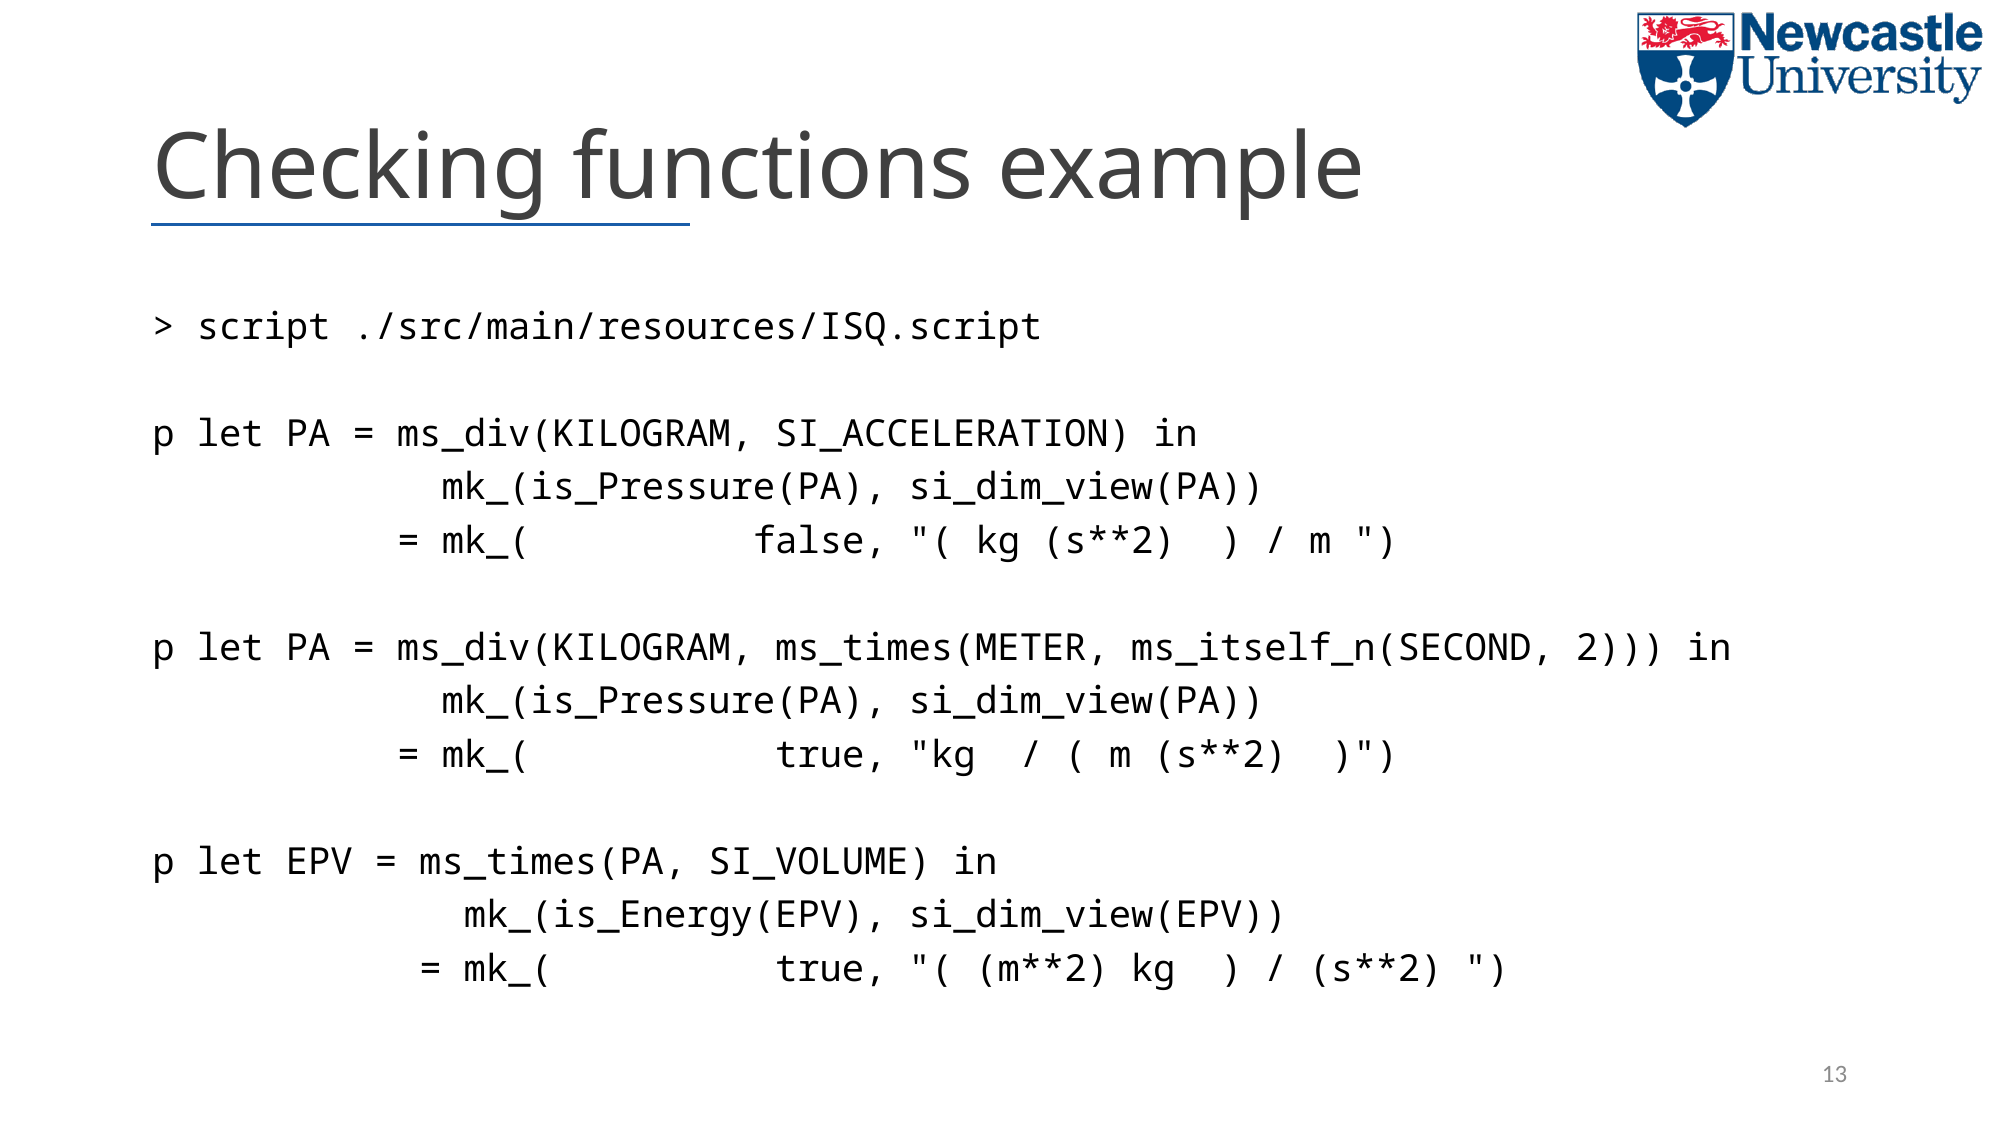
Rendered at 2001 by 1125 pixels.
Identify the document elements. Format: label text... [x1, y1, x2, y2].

title Checking functions example [137, 59, 1863, 278]
slide_number 13 [1412, 1042, 1863, 1103]
picture [1628, 6, 1991, 134]
list > script ./src/main/resources/ISQ.script p let PA = ms_div(KILOGRAM, SI_ACCELERATION) in mk_(is_Pressure(PA), si_dim_view(PA)) = mk_( false, "( kg (s**2) ) / m ") p let PA = ms_div(KILOGRAM, ms_times(METER, ms_itself_n(SECOND, 2))) in mk_(is_Pressure(PA), si_dim_view(PA)) = mk_( true, "kg / ( m (s**2) )") p let EPV = ms_times(PA, SI_VOLUME) in mk_(is_Energy(EPV), si_dim_view(EPV)) = mk_( true, "( (m**2) kg ) / (s**2) ") [137, 299, 1863, 1014]
